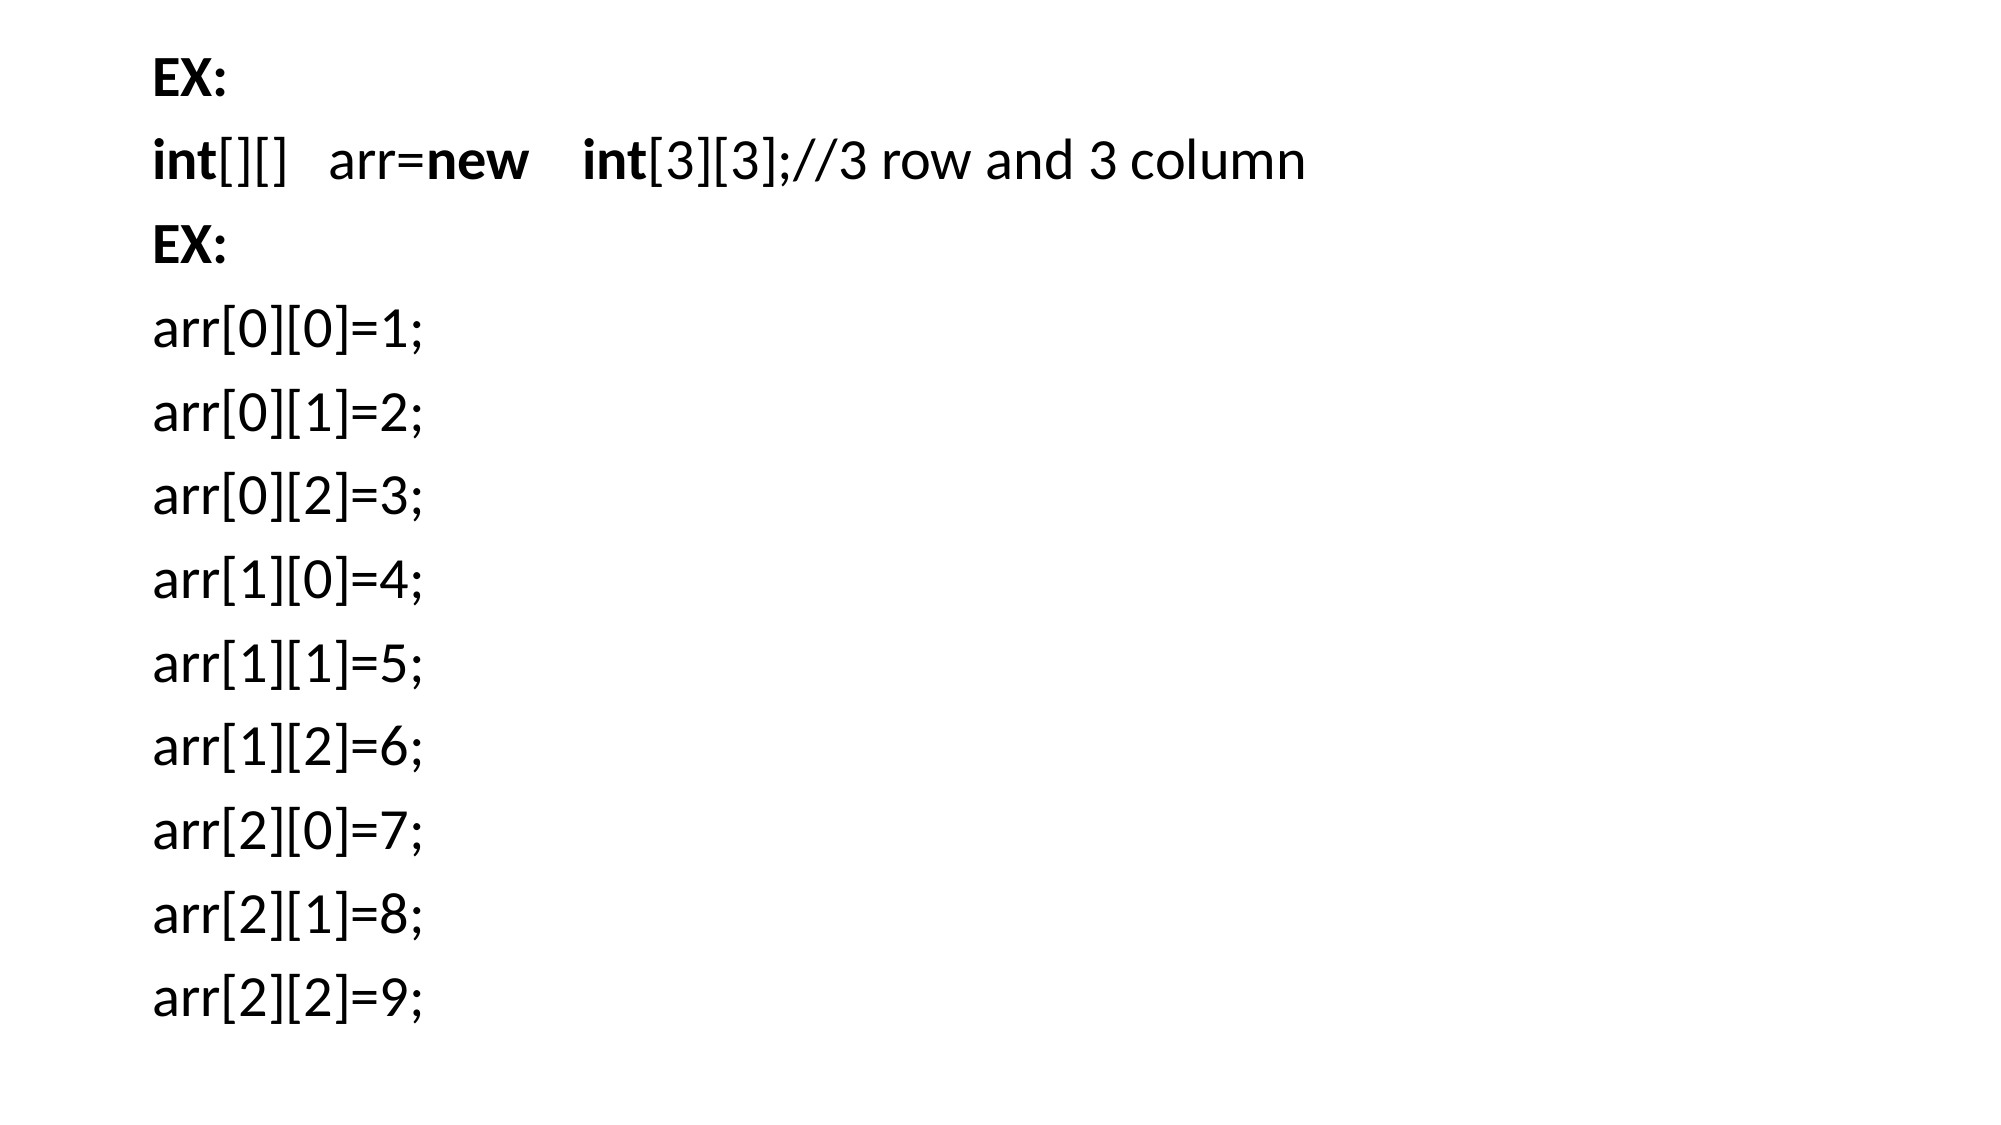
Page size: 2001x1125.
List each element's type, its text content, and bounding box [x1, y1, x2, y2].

list EX: int[][] arr=new int[3][3];//3 row and 3 column EX: arr[0][0]=1; arr[0][1]=2; arr[0][2]=3; arr[1][0]=4; arr[1][1]=5; arr[1][2]=6; arr[2][0]=7; arr[2][1]=8; arr[2][2]=9; [137, 38, 1863, 1044]
